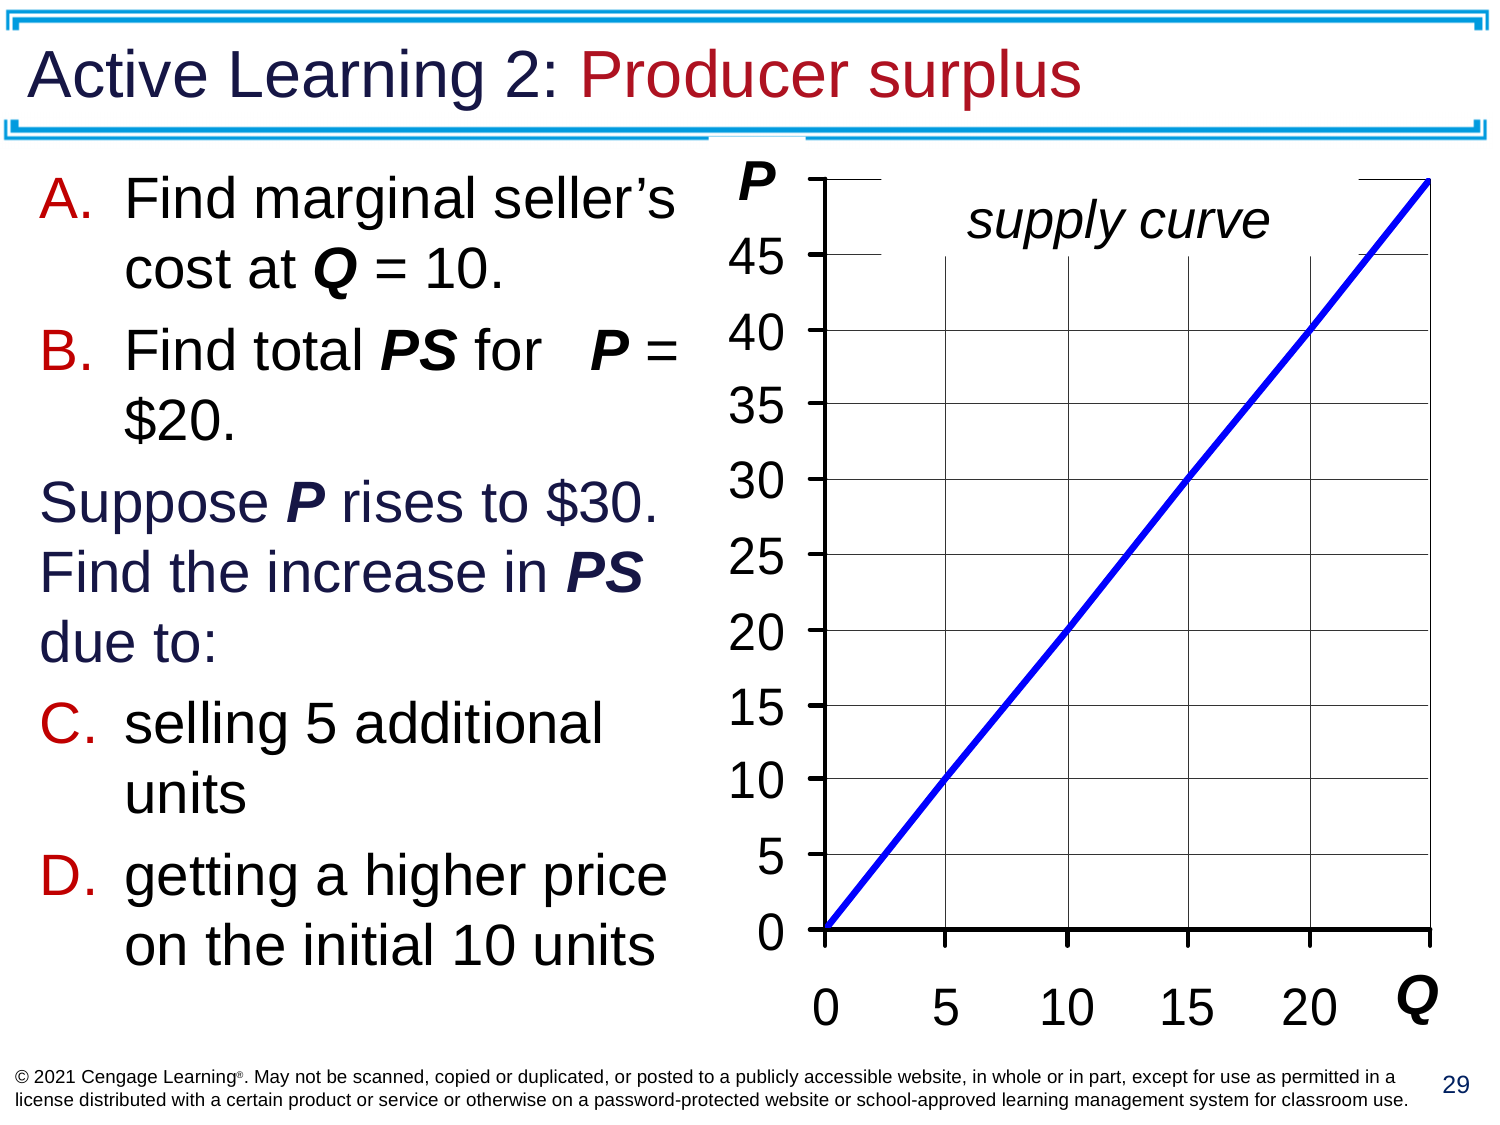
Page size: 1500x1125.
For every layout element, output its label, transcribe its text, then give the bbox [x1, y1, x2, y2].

slide_number 29 [1412, 1060, 1500, 1125]
title Active Learning 2: Producer surplus [12, 16, 1475, 125]
picture [1479, 113, 1492, 148]
list Find marginal seller’s cost at Q = 10. Find total PS for P = $20. Suppose P rises to $30. Find the increase in PS due to: selling 5 additional units getting a higher price on the initial 10 units [24, 153, 682, 1058]
picture [1, 113, 687, 148]
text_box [687, 112, 1479, 1063]
picture [0, 1, 1494, 38]
